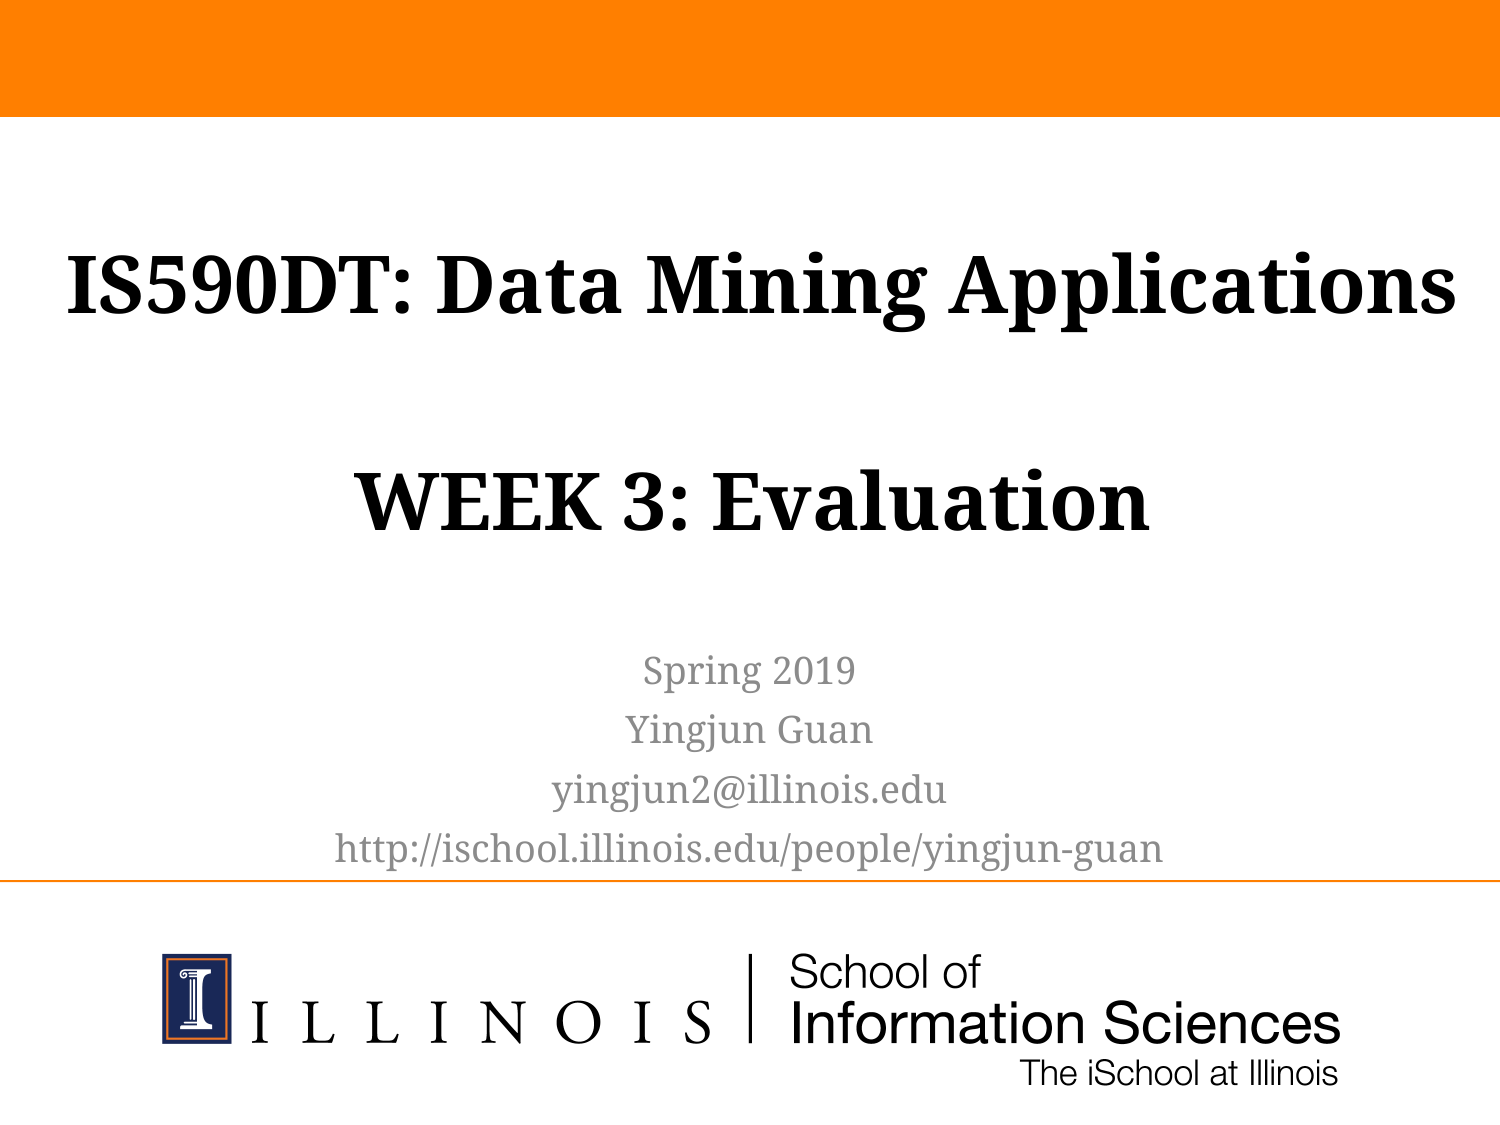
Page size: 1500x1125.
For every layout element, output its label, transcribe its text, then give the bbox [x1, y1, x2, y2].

picture [0, 0, 1500, 1125]
subtitle Spring 2019 Yingjun Guan yingjun2@illinois.edu http://ischool.illinois.edu/people/yingjun-guan [225, 636, 1275, 882]
title IS590DT: Data Mining Applications WEEK 3: Evaluation [26, 190, 1500, 591]
